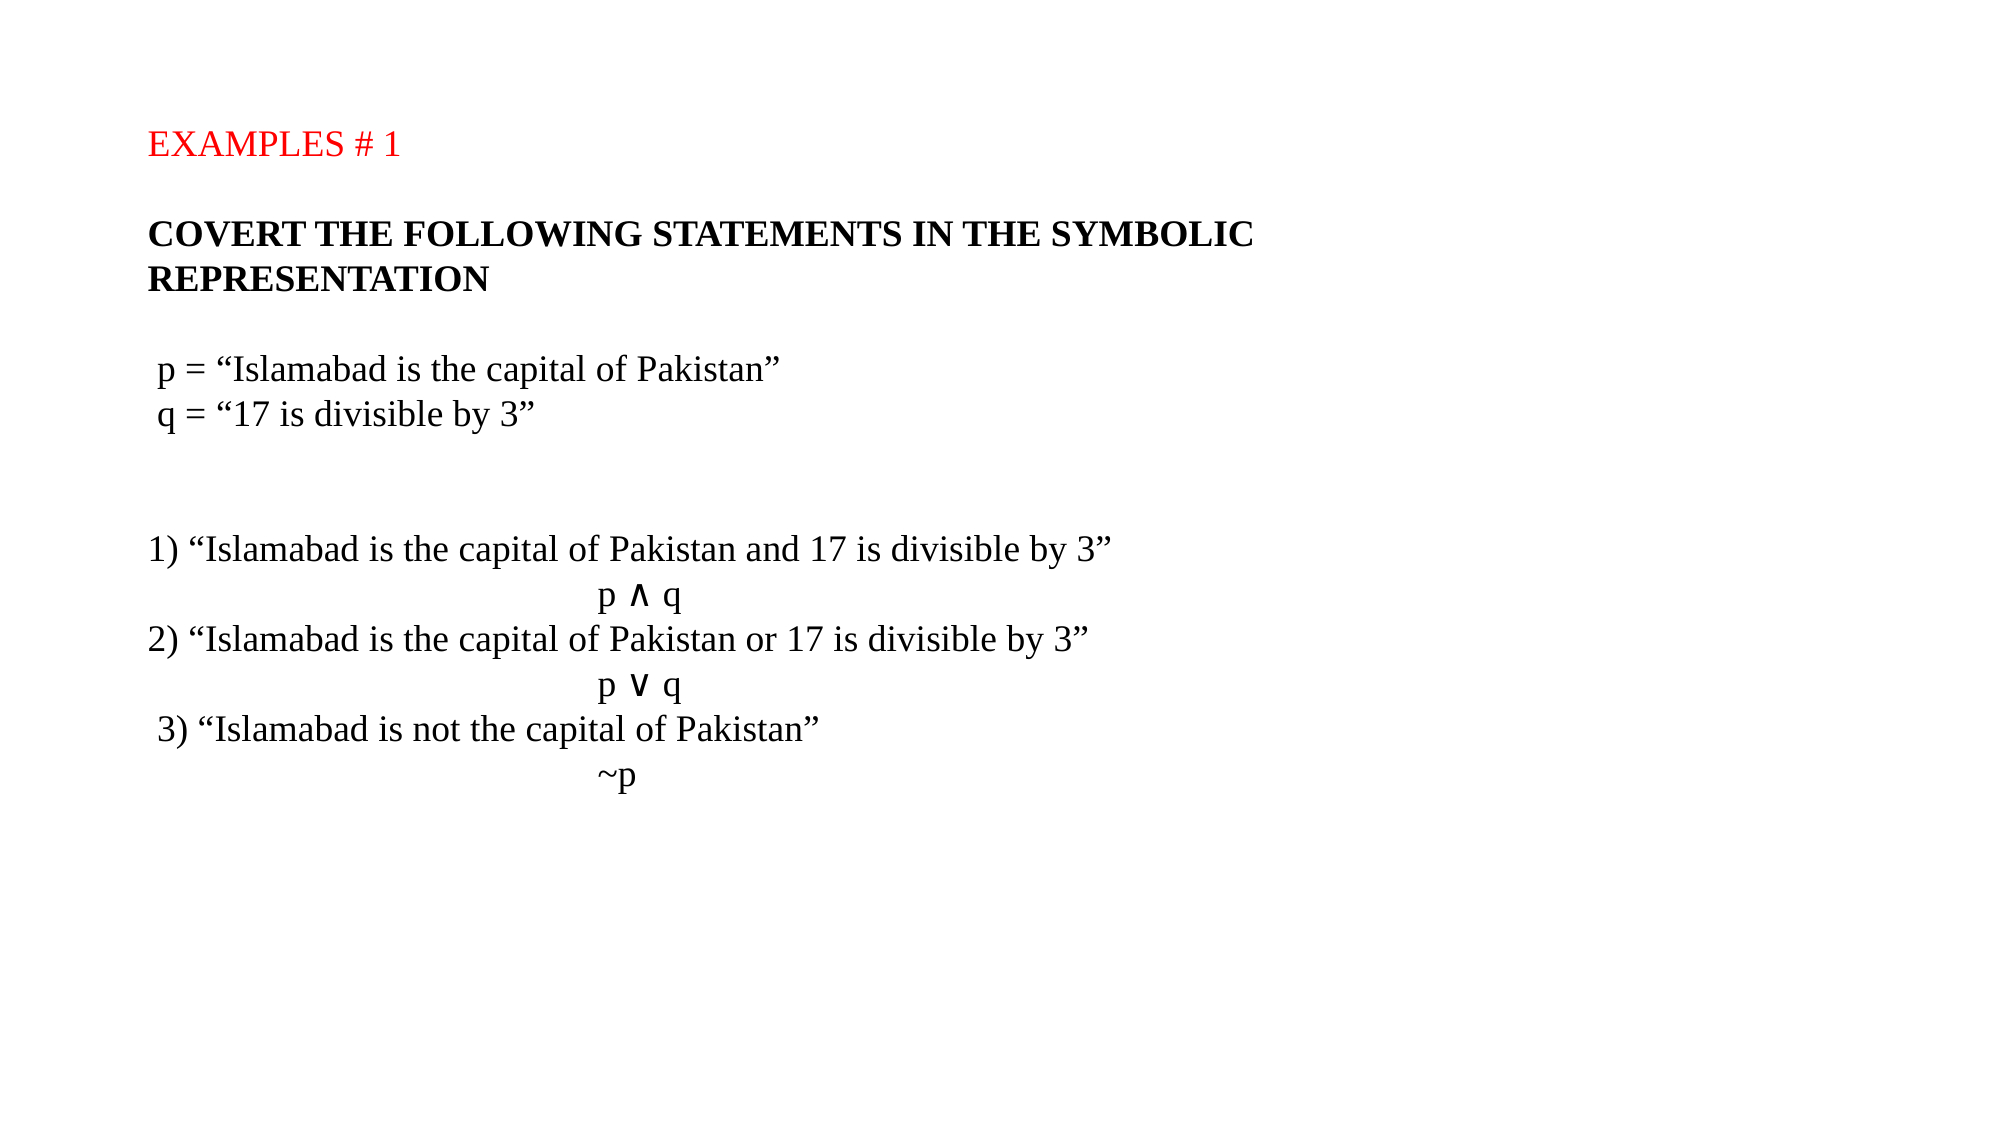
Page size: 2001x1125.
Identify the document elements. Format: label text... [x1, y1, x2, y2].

text_box EXAMPLES # 1 COVERT THE FOLLOWING STATEMENTS IN THE SYMBOLIC REPRESENTATION p = “Islamabad is the capital of Pakistan” q = “17 is divisible by 3” 1) “Islamabad is the capital of Pakistan and 17 is divisible by 3” p ∧ q 2) “Islamabad is the capital of Pakistan or 17 is divisible by 3” p ∨ q 3) “Islamabad is not the capital of Pakistan” ~p [132, 111, 1513, 802]
